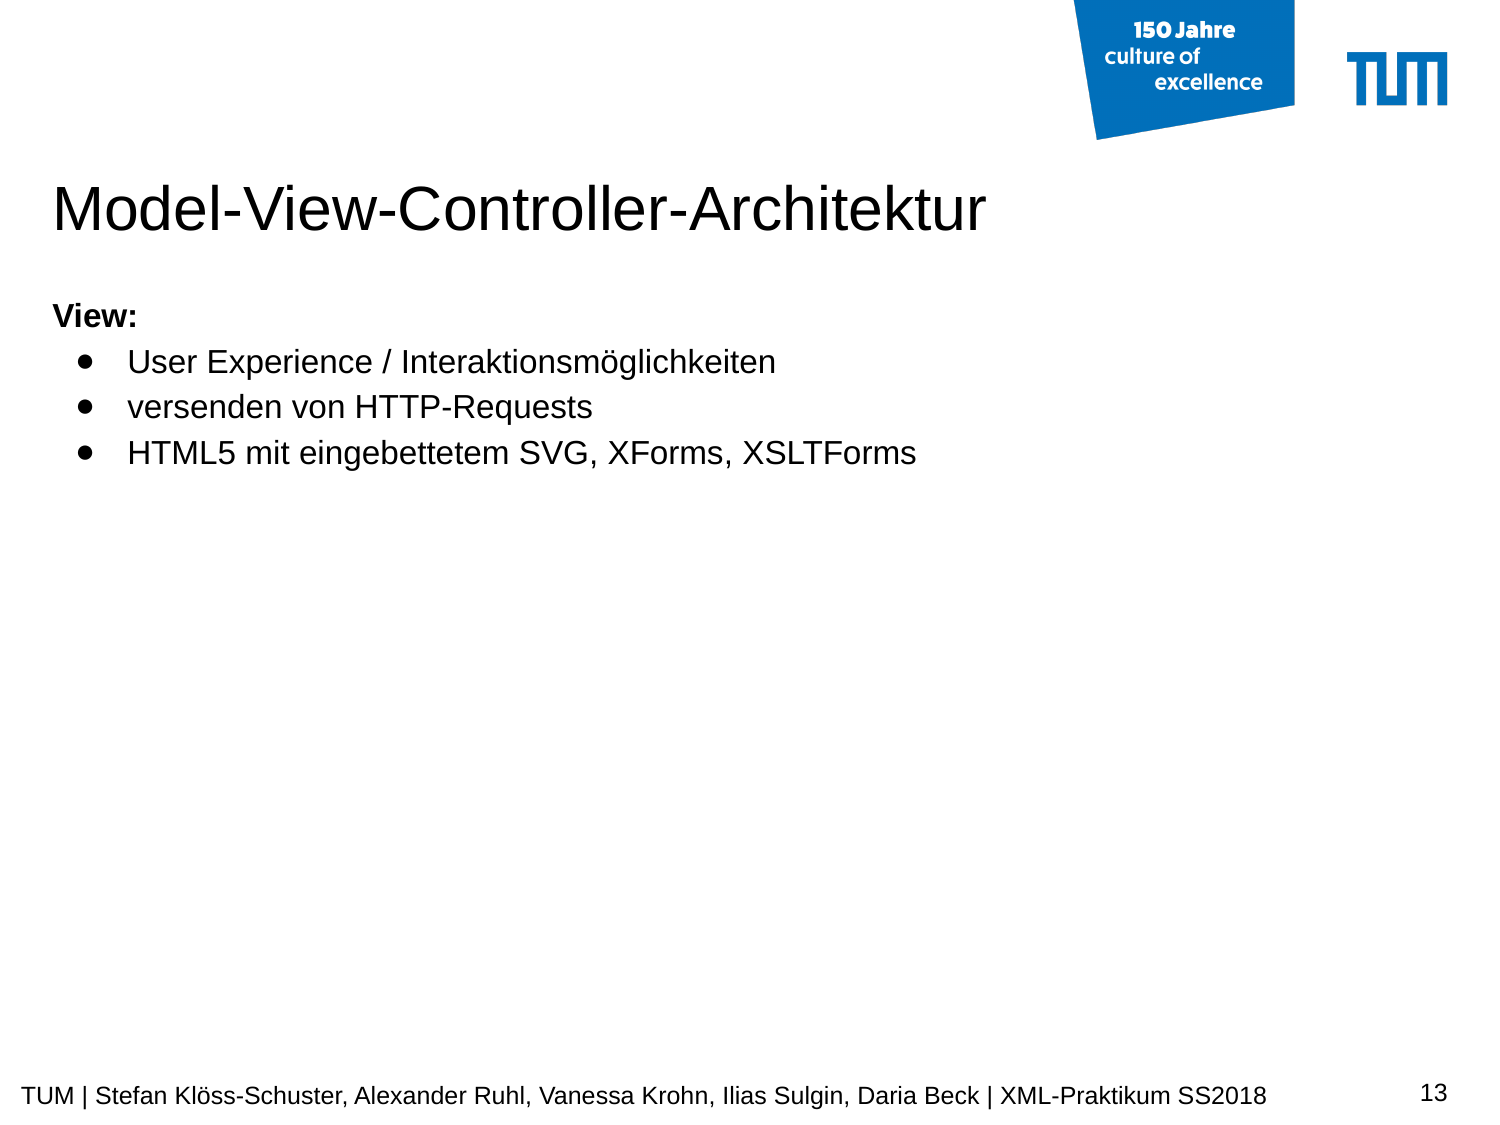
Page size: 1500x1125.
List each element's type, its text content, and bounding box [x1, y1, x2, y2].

picture [1069, 0, 1500, 158]
text_box TUM | Stefan Klöss-Schuster, Alexander Ruhl, Vanessa Krohn, Ilias Sulgin, Daria Beck | XML-Praktikum SS2018 [17, 1064, 1270, 1125]
slide_number ‹#› [1111, 1061, 1448, 1122]
list View: User Experience / Interaktionsmöglichkeiten versenden von HTTP-Requests HTML5 mit eingebettetem SVG, XForms, XSLTForms [52, 289, 1449, 1060]
title Model-View-Controller-Architektur [52, 163, 1449, 231]
